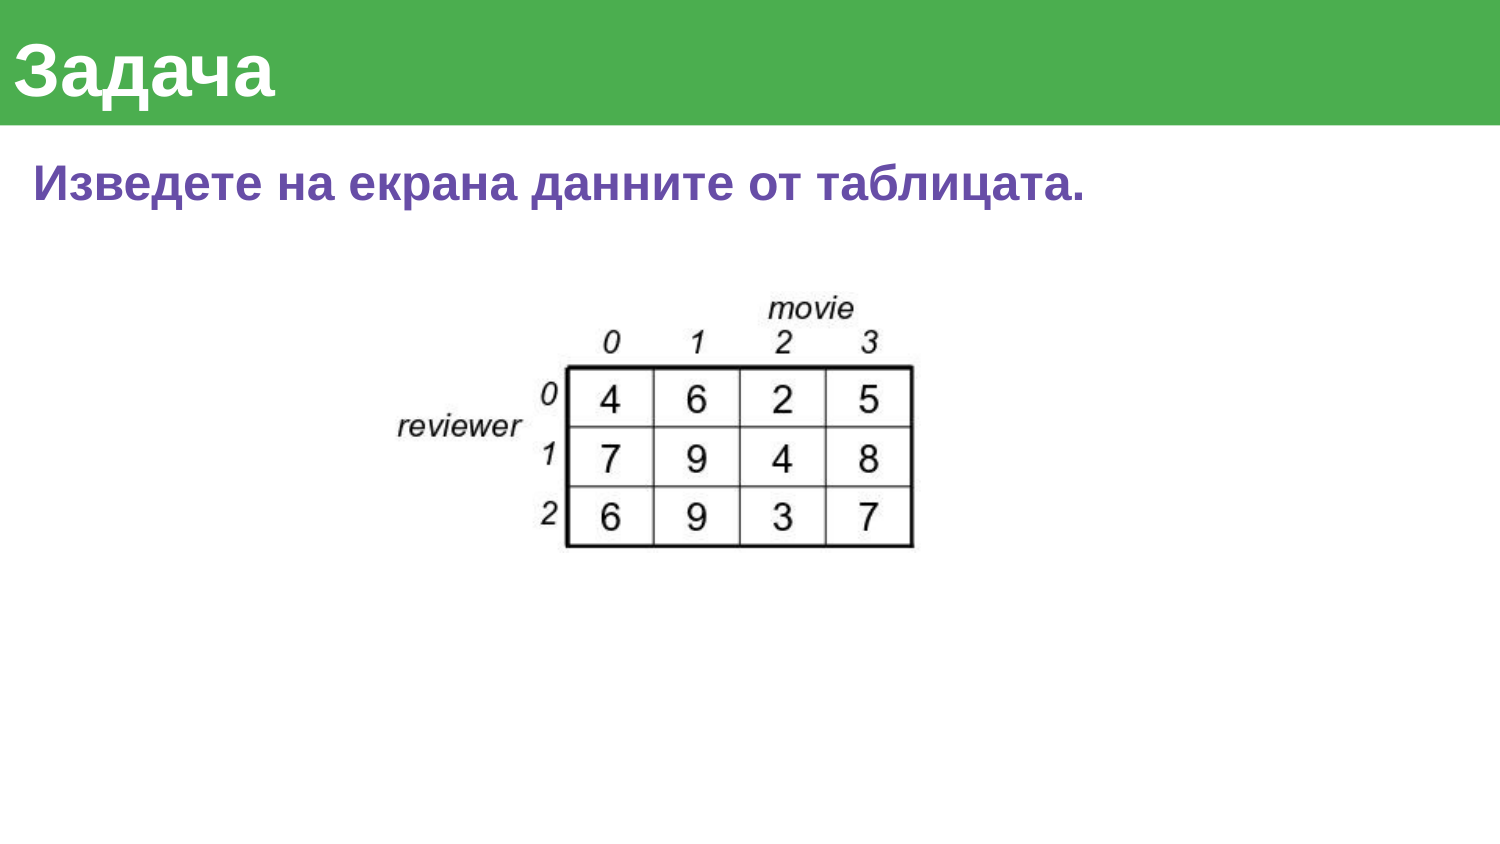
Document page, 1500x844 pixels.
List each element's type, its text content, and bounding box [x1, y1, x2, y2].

text_box [383, 291, 935, 553]
title Задача [11, 21, 1488, 113]
text_box Изведете на екрана данните от таблицата. [30, 150, 1091, 213]
text_box [0, 0, 1500, 126]
